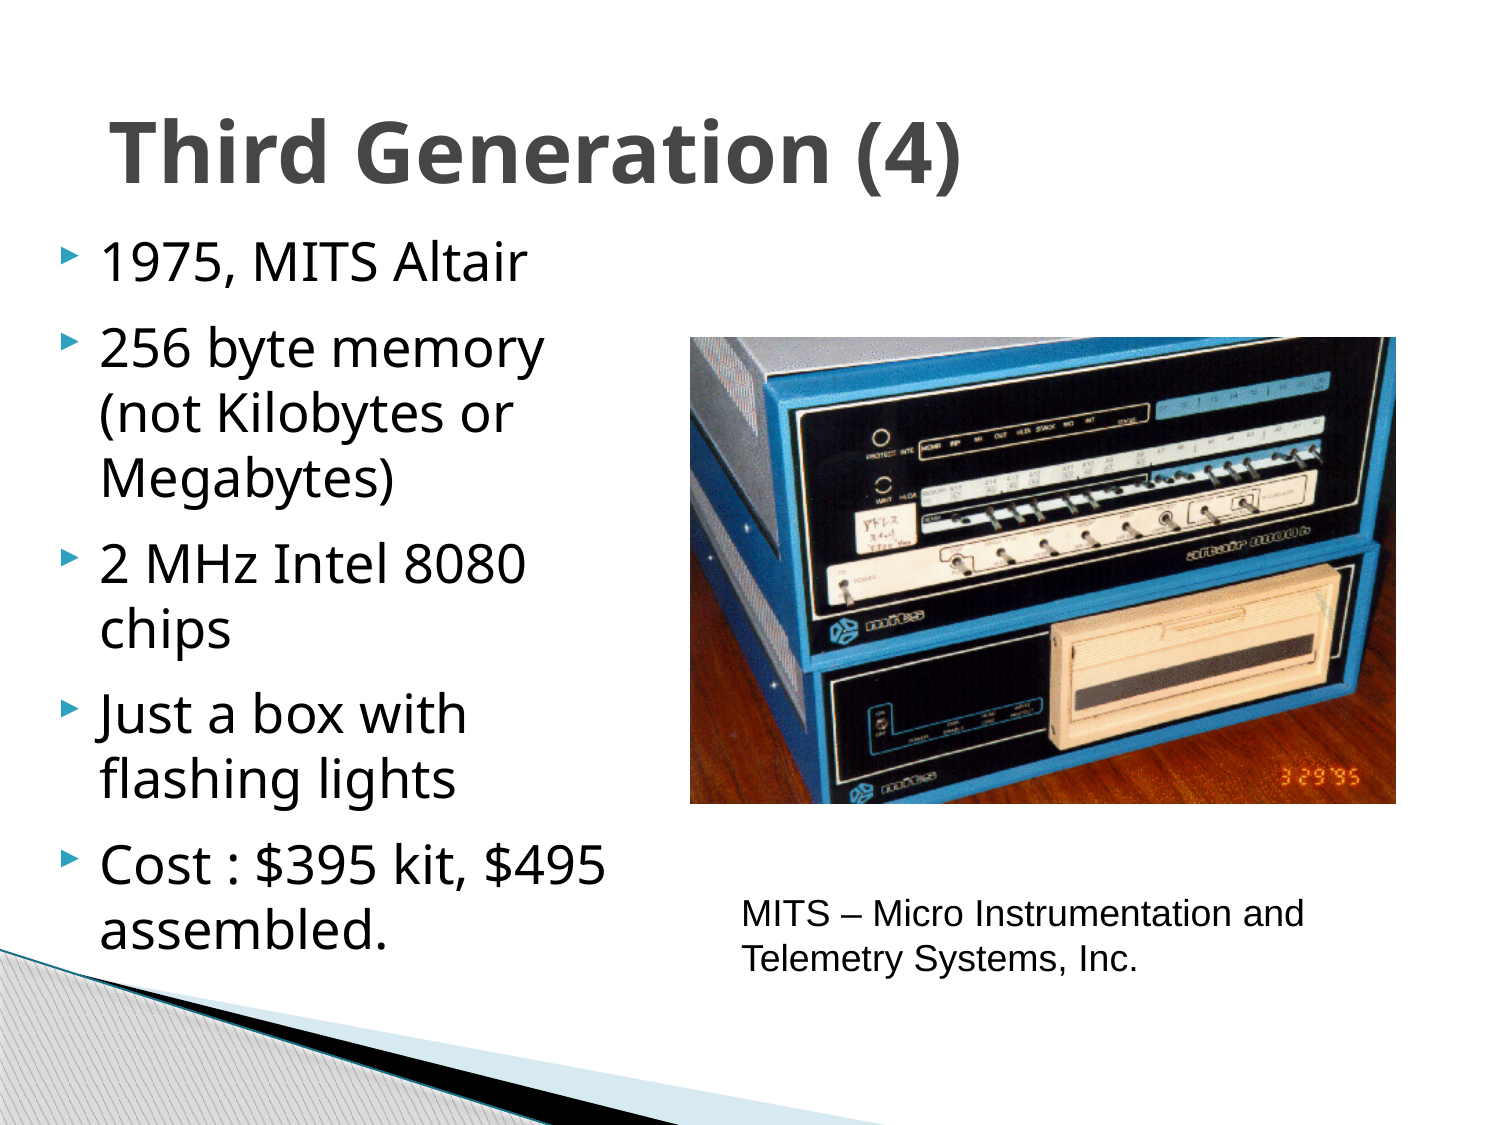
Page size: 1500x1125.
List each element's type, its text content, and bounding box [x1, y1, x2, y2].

picture [690, 337, 1397, 804]
list 1975, MITS Altair 256 byte memory (not Kilobytes or Megabytes) 2 MHz Intel 8080 chips Just a box with flashing lights Cost : $395 kit, $495 assembled. [24, 219, 676, 1088]
text_box Third Generation (4) [94, 49, 1407, 250]
text_box MITS – Micro Instrumentation and Telemetry Systems, Inc. [726, 881, 1471, 987]
